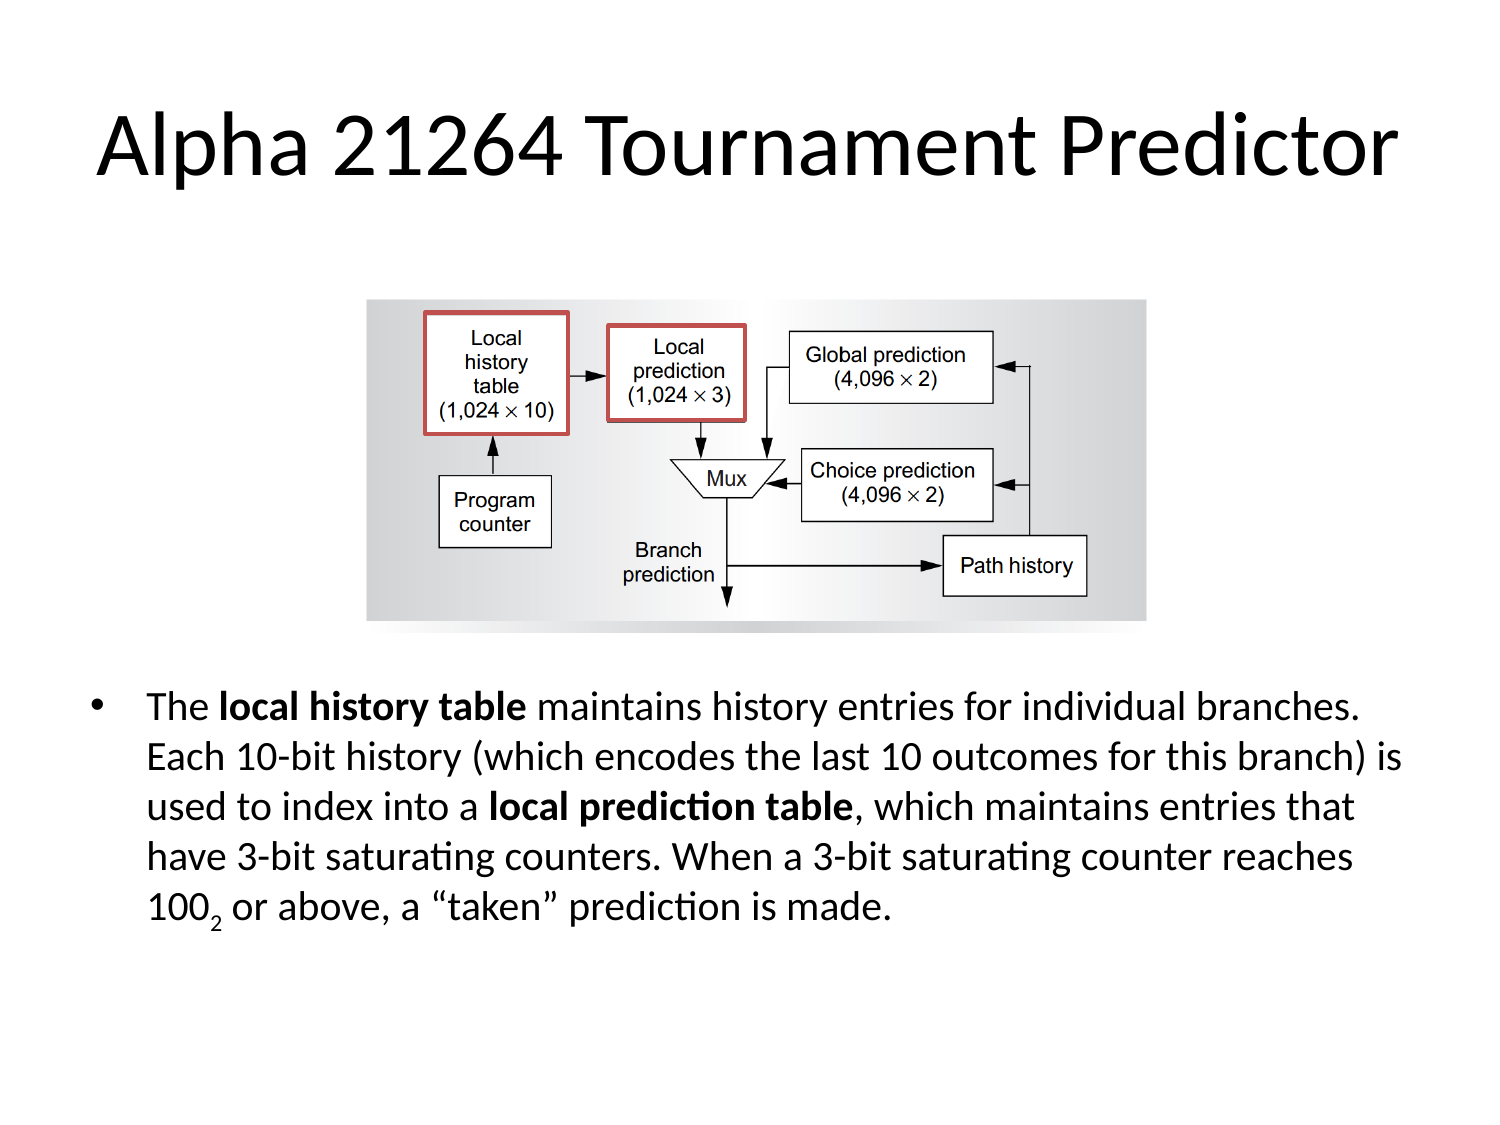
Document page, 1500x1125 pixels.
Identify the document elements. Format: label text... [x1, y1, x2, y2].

list The local history table maintains history entries for individual branches. Each 10-bit history (which encodes the last 10 outcomes for this branch) is used to index into a local prediction table, which maintains entries that have 3-bit saturating counters. When a 3-bit saturating counter reaches 1002 or above, a “taken” prediction is made. [75, 262, 1425, 1005]
picture [352, 287, 1164, 633]
title Alpha 21264 Tournament Predictor [75, 45, 1425, 233]
